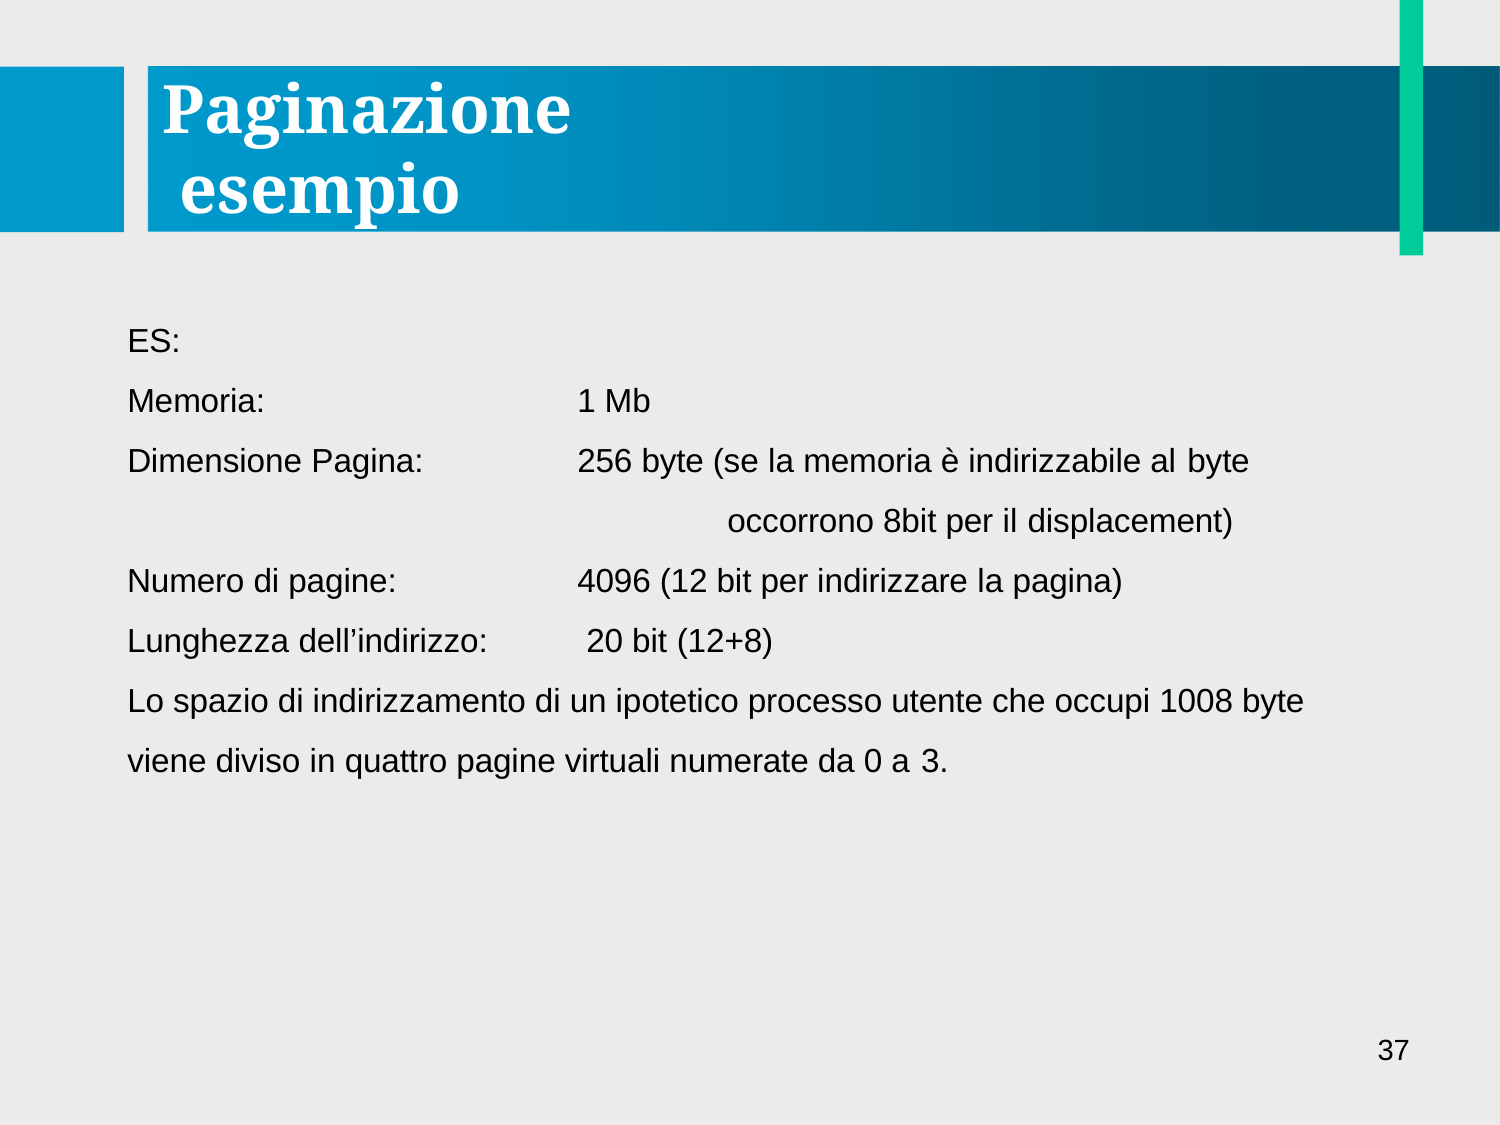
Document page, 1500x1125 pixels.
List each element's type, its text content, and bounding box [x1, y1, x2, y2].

title Paginazione esempio [147, 64, 1399, 255]
text_box [1424, 66, 1500, 232]
text_box ES: Memoria: Dimensione Pagina: [125, 297, 428, 479]
text_box 37 [1375, 1029, 1413, 1067]
text_box Lo spazio di indirizzamento di un ipotetico processo utente che occupi 1008 byte viene diviso in quattro pagine virtuali numerate da 0 a 3. [125, 657, 1384, 779]
text_box 1 Mb 256 byte (se la memoria è indirizzabile al byte occorrono 8bit per il displacement) 4096 (12 bit per indirizzare la pagina) 20 bit (12+8) [575, 357, 1255, 657]
text_box [0, 66, 124, 233]
text_box Numero di pagine: Lunghezza dell’indirizzo: [125, 537, 492, 657]
text_box [1399, 0, 1424, 256]
